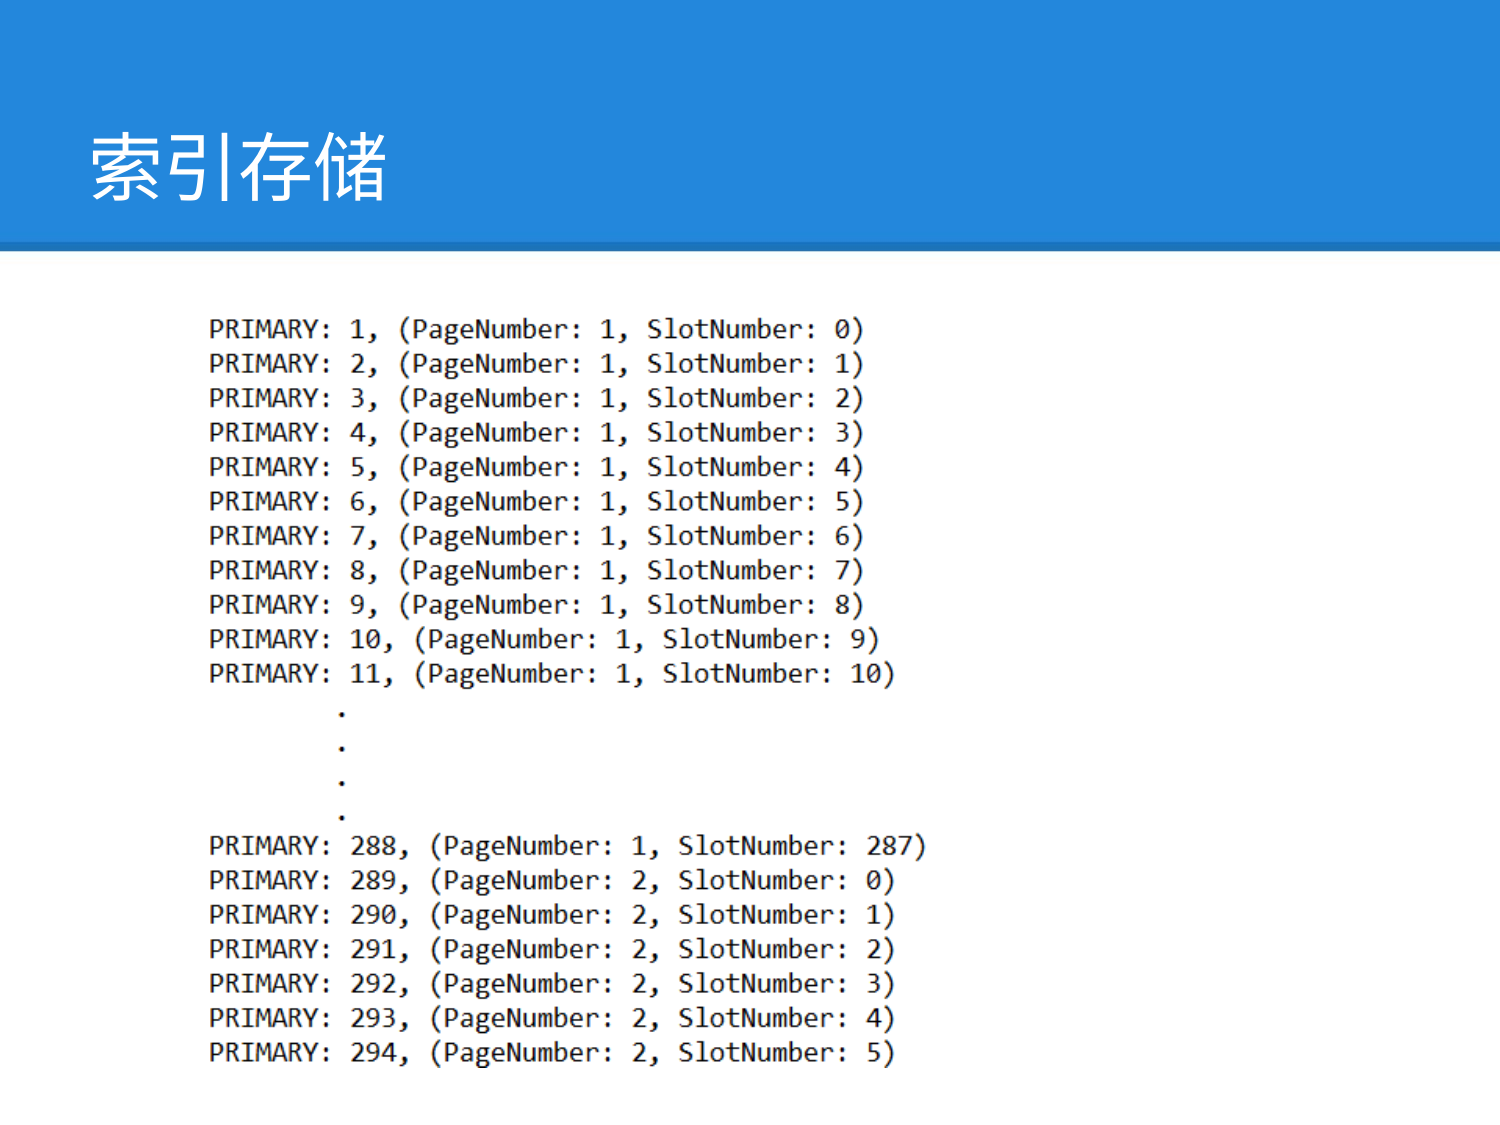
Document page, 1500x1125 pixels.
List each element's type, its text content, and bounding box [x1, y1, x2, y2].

text_box [0, 0, 1500, 1125]
text_box 索引存储 [88, 135, 585, 211]
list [74, 267, 1426, 1000]
picture [206, 290, 1204, 1068]
